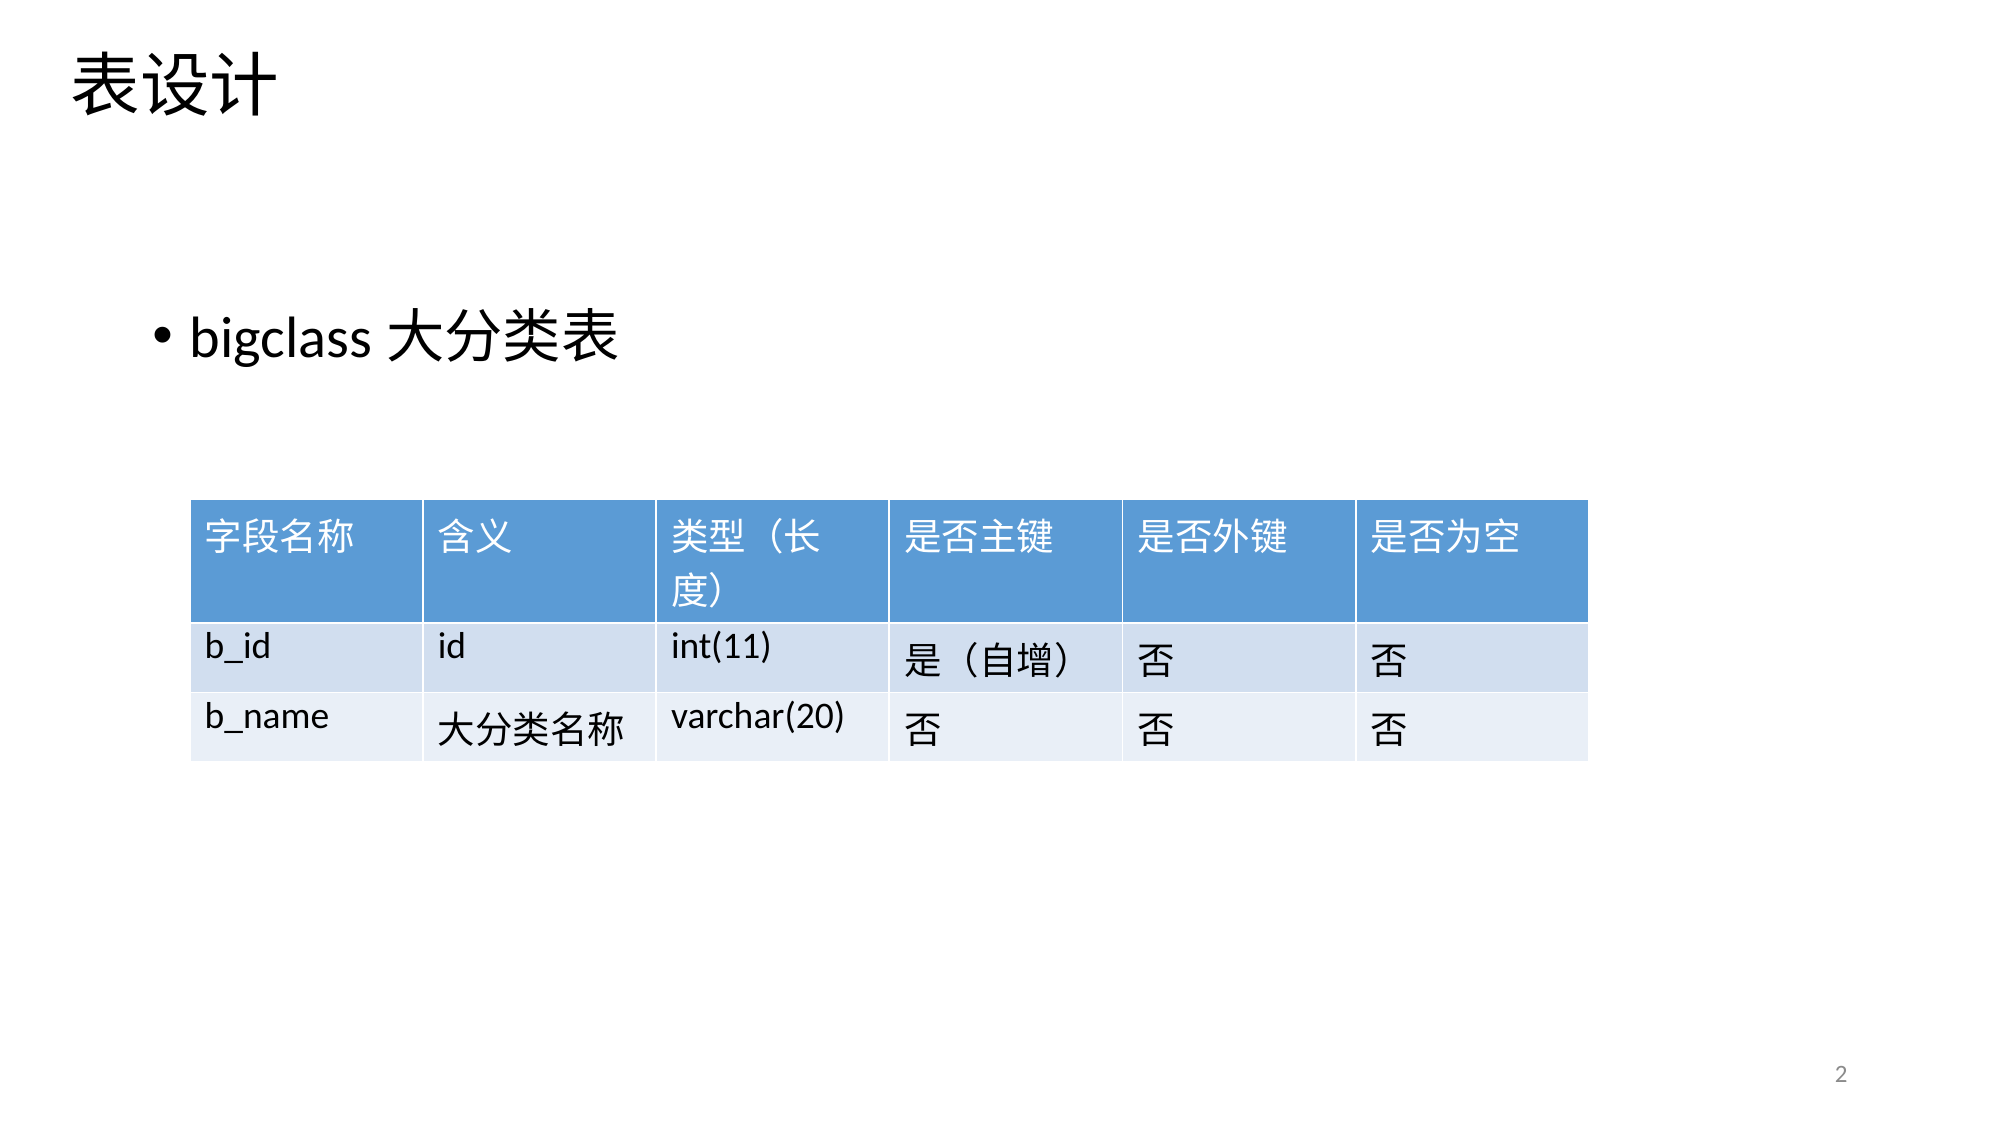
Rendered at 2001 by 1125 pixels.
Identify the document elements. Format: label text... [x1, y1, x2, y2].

table_header 字段名称 [191, 500, 422, 622]
table_cell b_name [191, 693, 422, 761]
table_cell 否 [1357, 624, 1588, 692]
table_cell 否 [1357, 693, 1588, 761]
table_header 含义 [424, 500, 655, 622]
table_cell 是（自增） [890, 624, 1122, 692]
table_cell id [424, 624, 655, 692]
title 表设计 [55, 42, 1781, 133]
table_cell b_id [191, 624, 422, 692]
table_cell 否 [890, 693, 1122, 761]
table_header 是否外键 [1123, 500, 1355, 622]
table_cell 大分类名称 [424, 693, 655, 761]
table_header 是否主键 [890, 500, 1122, 622]
slide_number 2 [1412, 1042, 1863, 1103]
list bigclass大分类表 [137, 299, 1863, 1014]
table_cell varchar(20) [657, 693, 888, 761]
table_cell 否 [1123, 693, 1355, 761]
table_header 类型（长度） [657, 500, 888, 622]
table_cell int(11) [657, 624, 888, 692]
table_header 是否为空 [1357, 500, 1588, 622]
table_cell 否 [1123, 624, 1355, 692]
